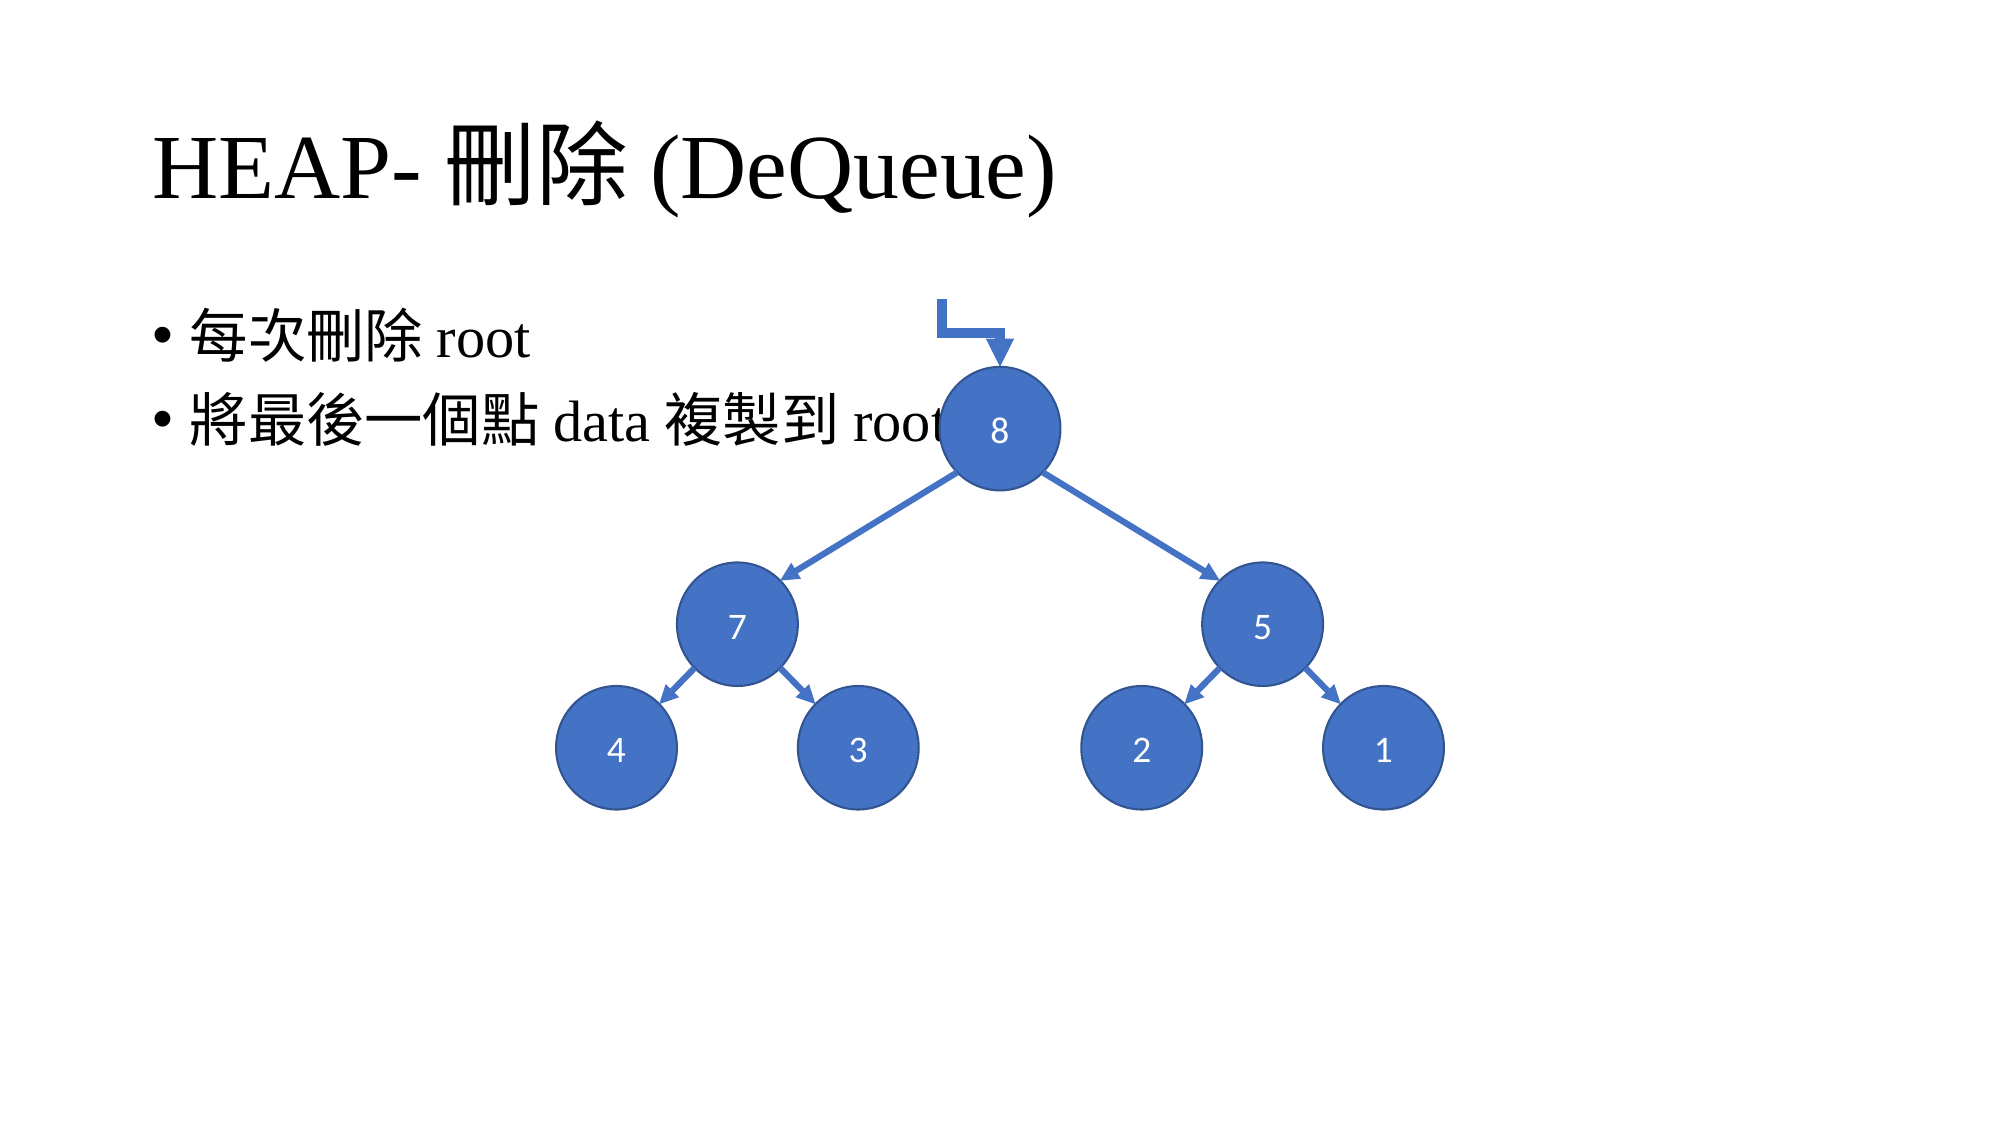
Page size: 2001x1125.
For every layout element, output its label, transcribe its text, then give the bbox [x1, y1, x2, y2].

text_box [659, 667, 695, 705]
list 每次刪除root 將最後一個點data複製到root [137, 299, 1863, 1014]
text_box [780, 667, 816, 705]
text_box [1305, 667, 1341, 705]
text_box 7 [675, 561, 799, 688]
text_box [1184, 667, 1220, 705]
text_box 5 [1201, 561, 1325, 688]
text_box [780, 472, 958, 581]
title HEAP-刪除(DeQueue) [137, 59, 1863, 278]
text_box 4 [555, 684, 678, 811]
text_box 1 [1322, 684, 1445, 811]
text_box 2 [1080, 684, 1204, 811]
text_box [1042, 472, 1220, 581]
text_box 8 [938, 365, 1062, 492]
text_box 3 [796, 684, 920, 811]
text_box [937, 304, 1005, 363]
